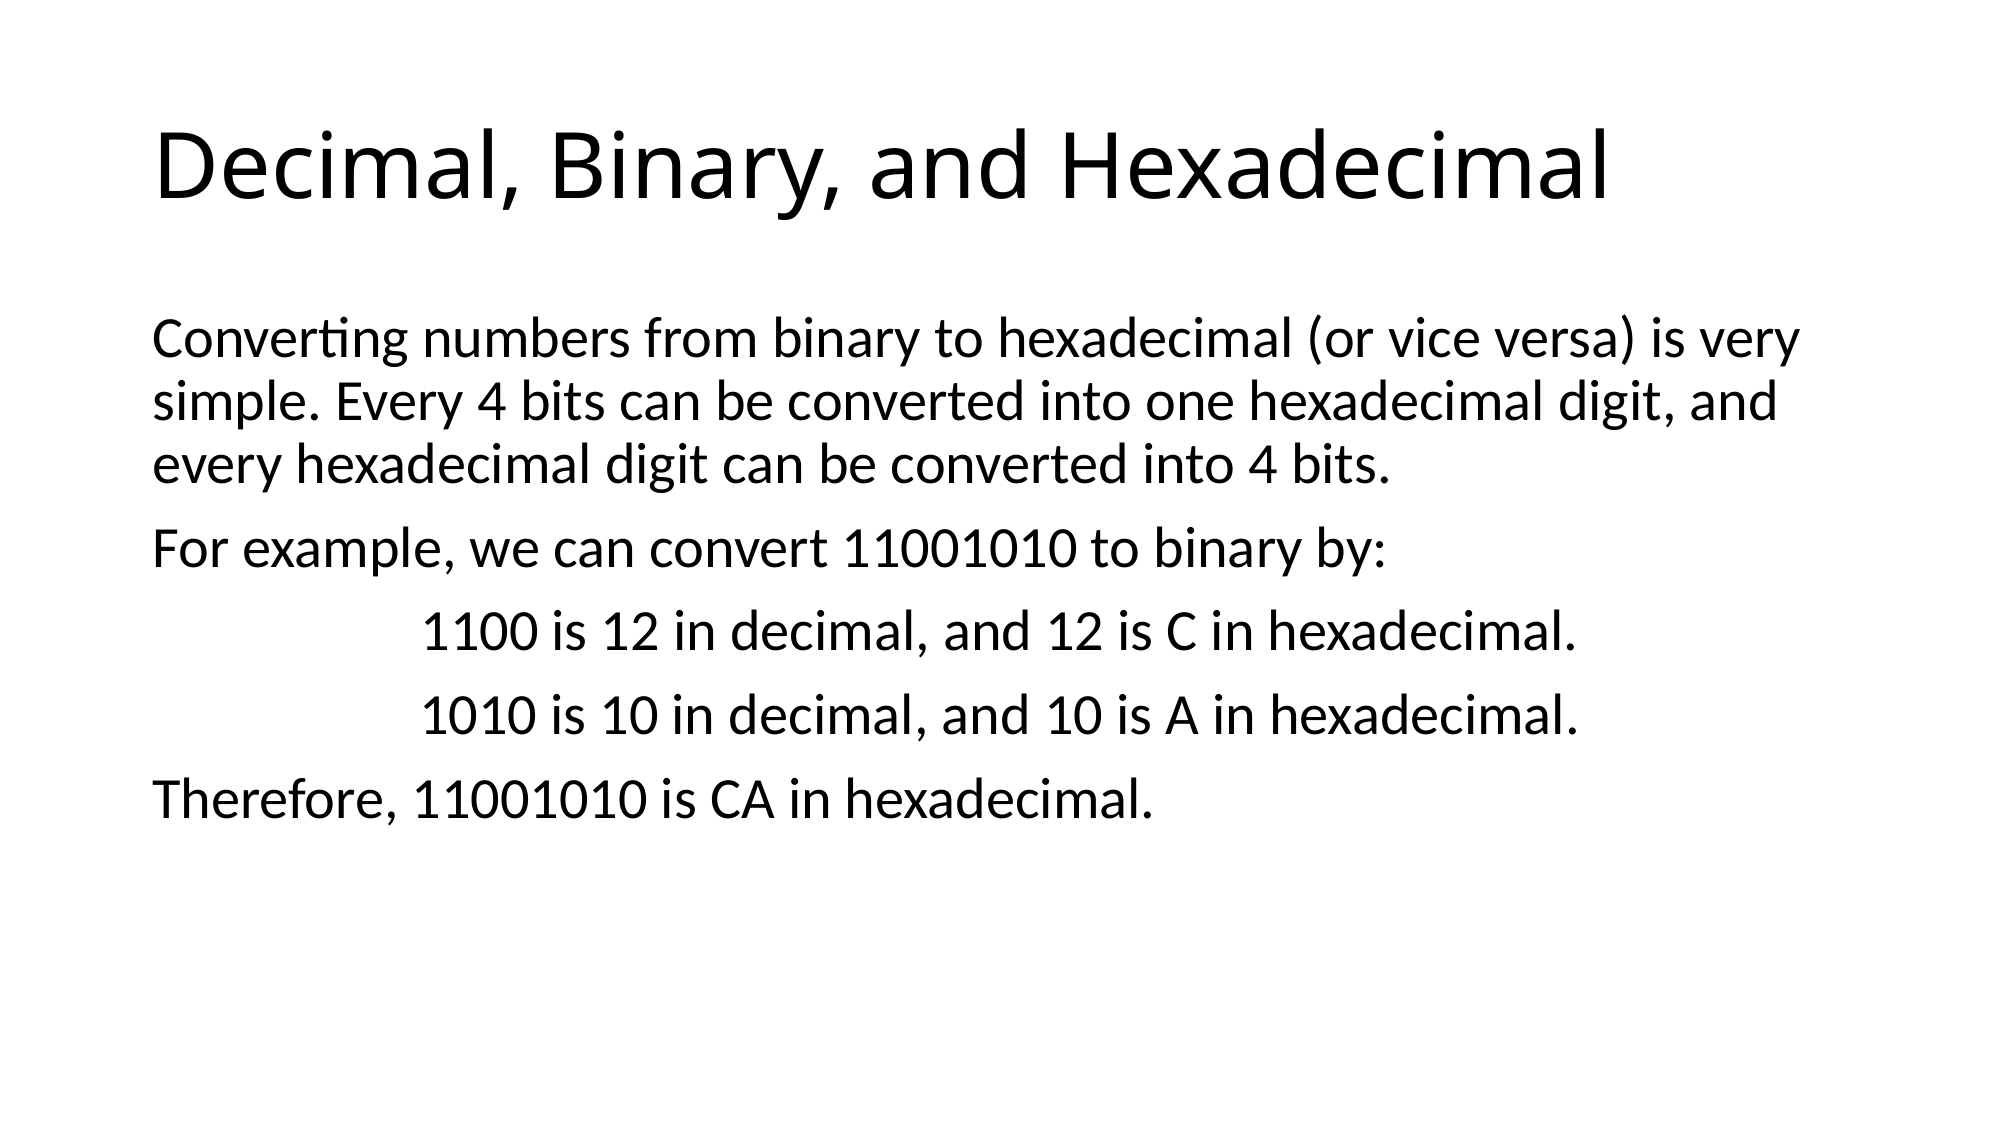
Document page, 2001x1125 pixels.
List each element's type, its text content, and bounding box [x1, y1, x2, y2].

title Decimal, Binary, and Hexadecimal [137, 59, 1863, 278]
list Converting numbers from binary to hexadecimal (or vice versa) is very simple. Every 4 bits can be converted into one hexadecimal digit, and every hexadecimal digit can be converted into 4 bits. For example, we can convert 11001010 to binary by: 1100 is 12 in decimal, and 12 is C in hexadecimal. 1010 is 10 in decimal, and 10 is A in hexadecimal. Therefore, 11001010 is CA in hexadecimal. [137, 299, 1863, 1014]
